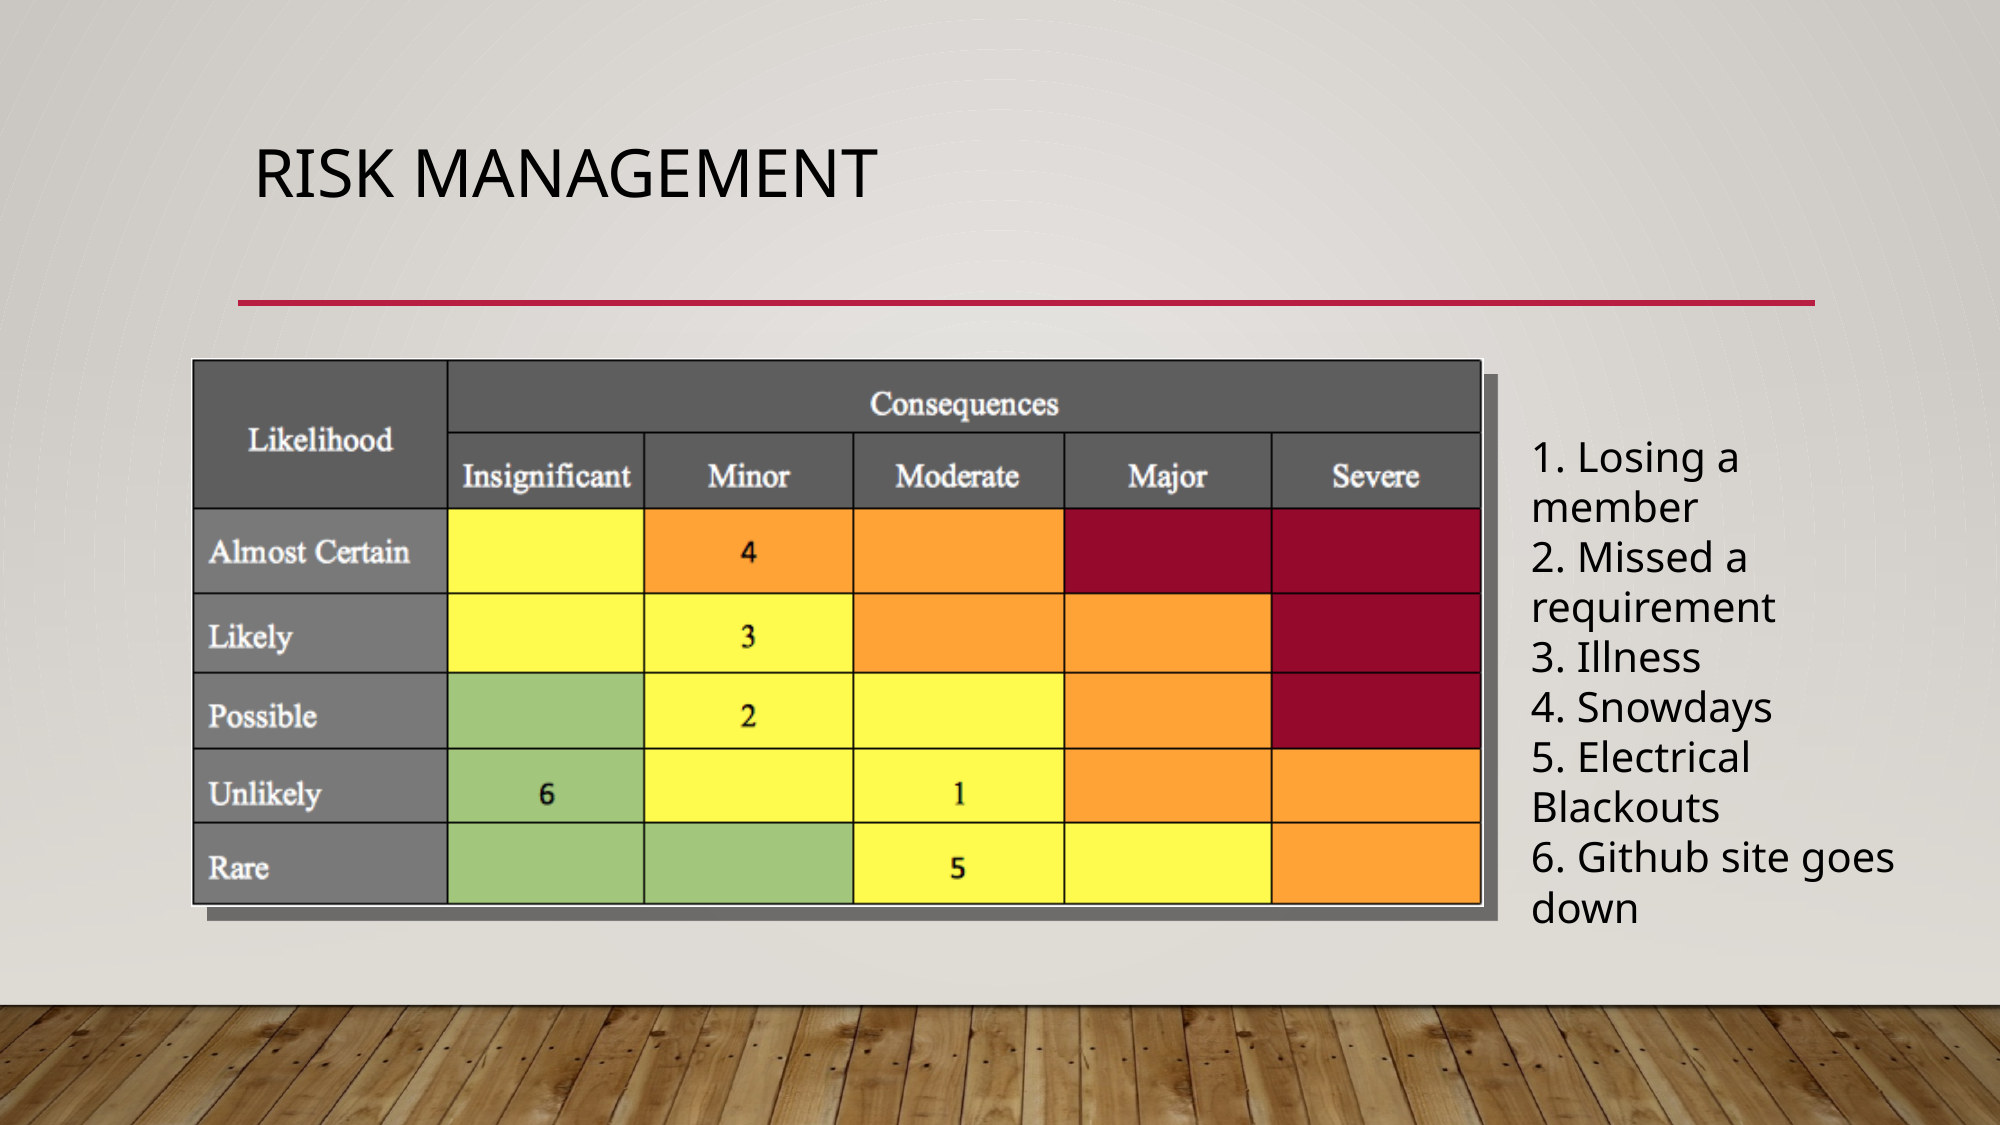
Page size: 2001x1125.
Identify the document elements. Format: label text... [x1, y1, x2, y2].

text_box 1. Losing a member 2. Missed a requirement 3. Illness 4. Snowdays 5. Electrical Blackouts 6. Github site goes down [1515, 423, 1922, 939]
picture [0, 1005, 2000, 1125]
title Risk management [238, 131, 1814, 305]
picture [191, 358, 1484, 907]
